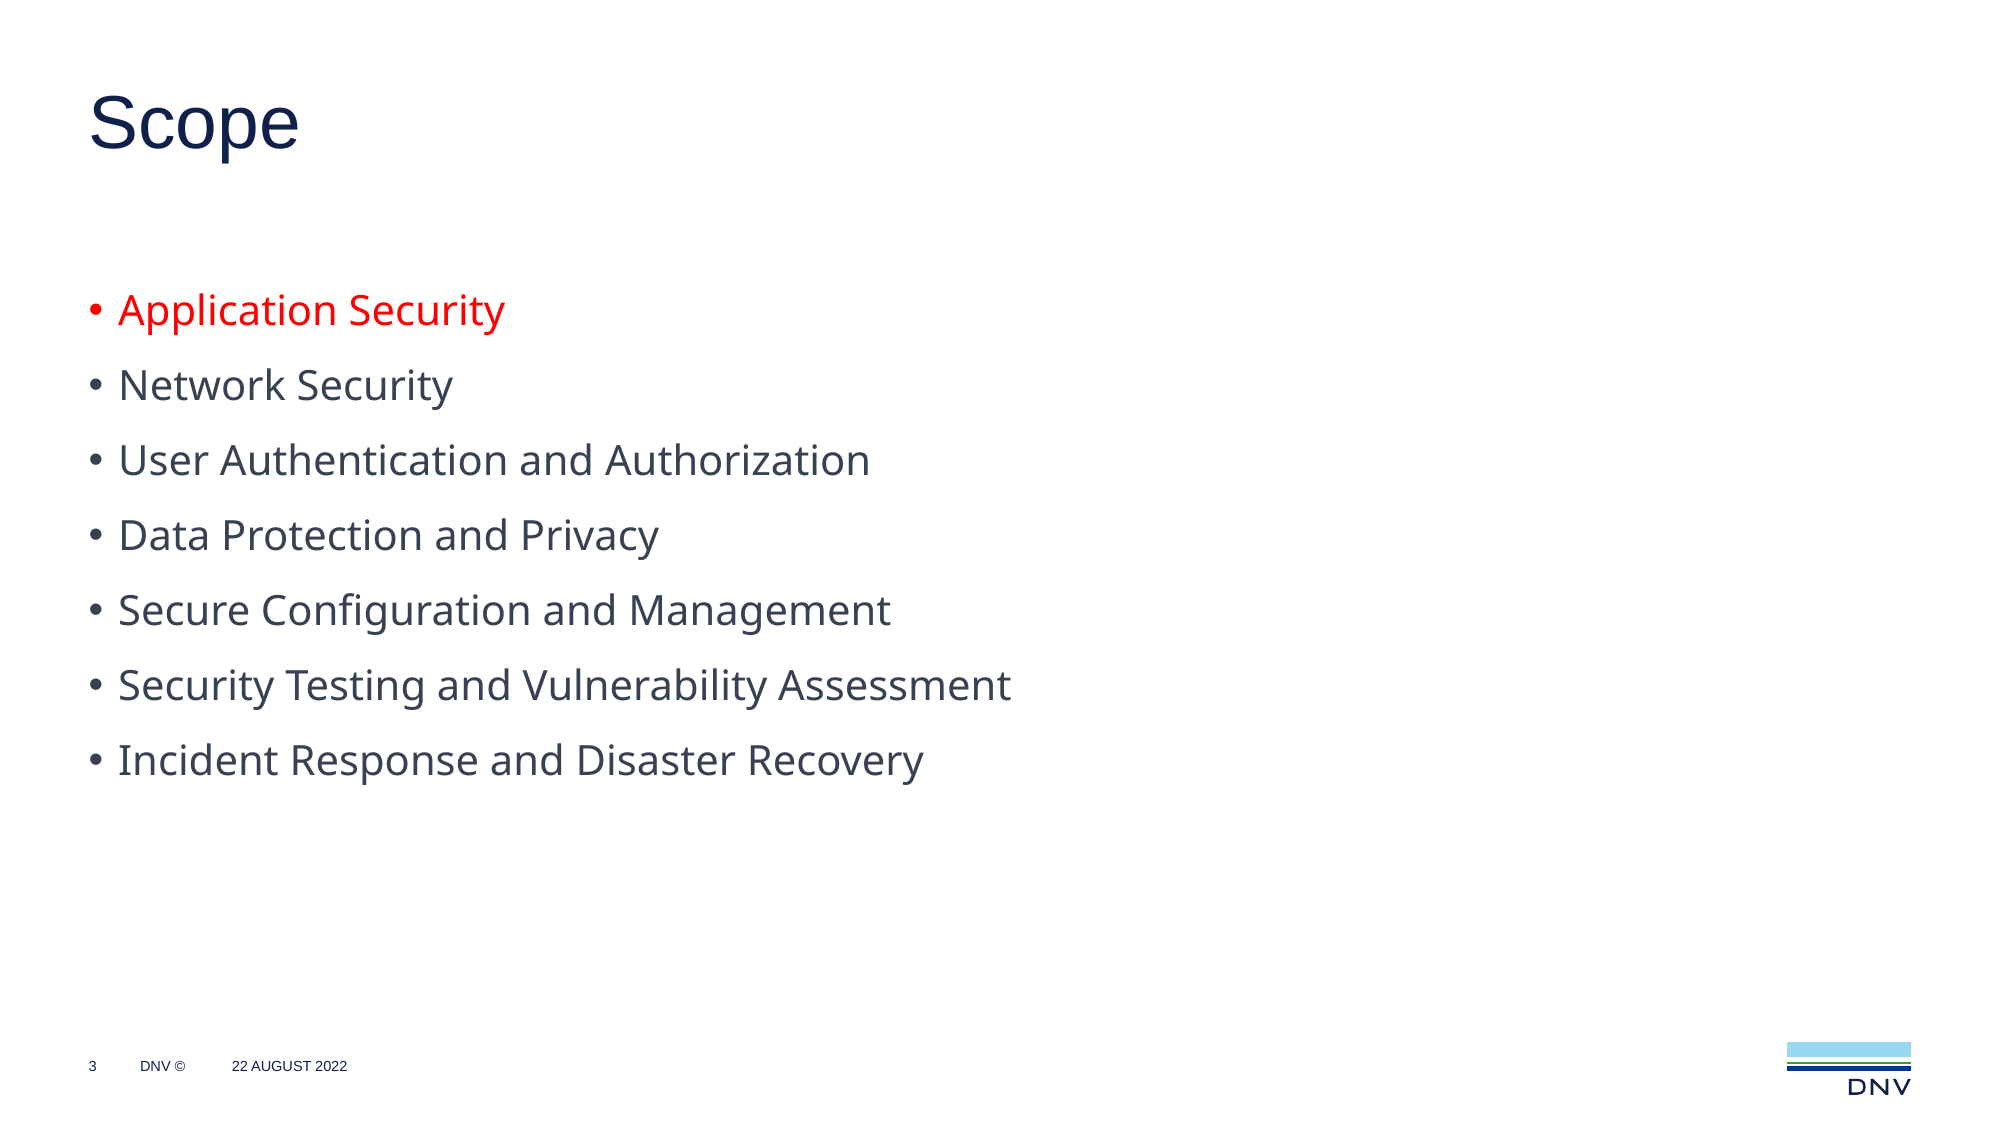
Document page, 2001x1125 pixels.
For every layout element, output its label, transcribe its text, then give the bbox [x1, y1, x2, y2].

slide_number 3 [88, 1056, 133, 1082]
list Application Security Network Security User Authentication and Authorization Data Protection and Privacy Secure Configuration and Management Security Testing and Vulnerability Assessment Incident Response and Disaster Recovery [88, 283, 1912, 993]
title Scope [88, 88, 1912, 243]
